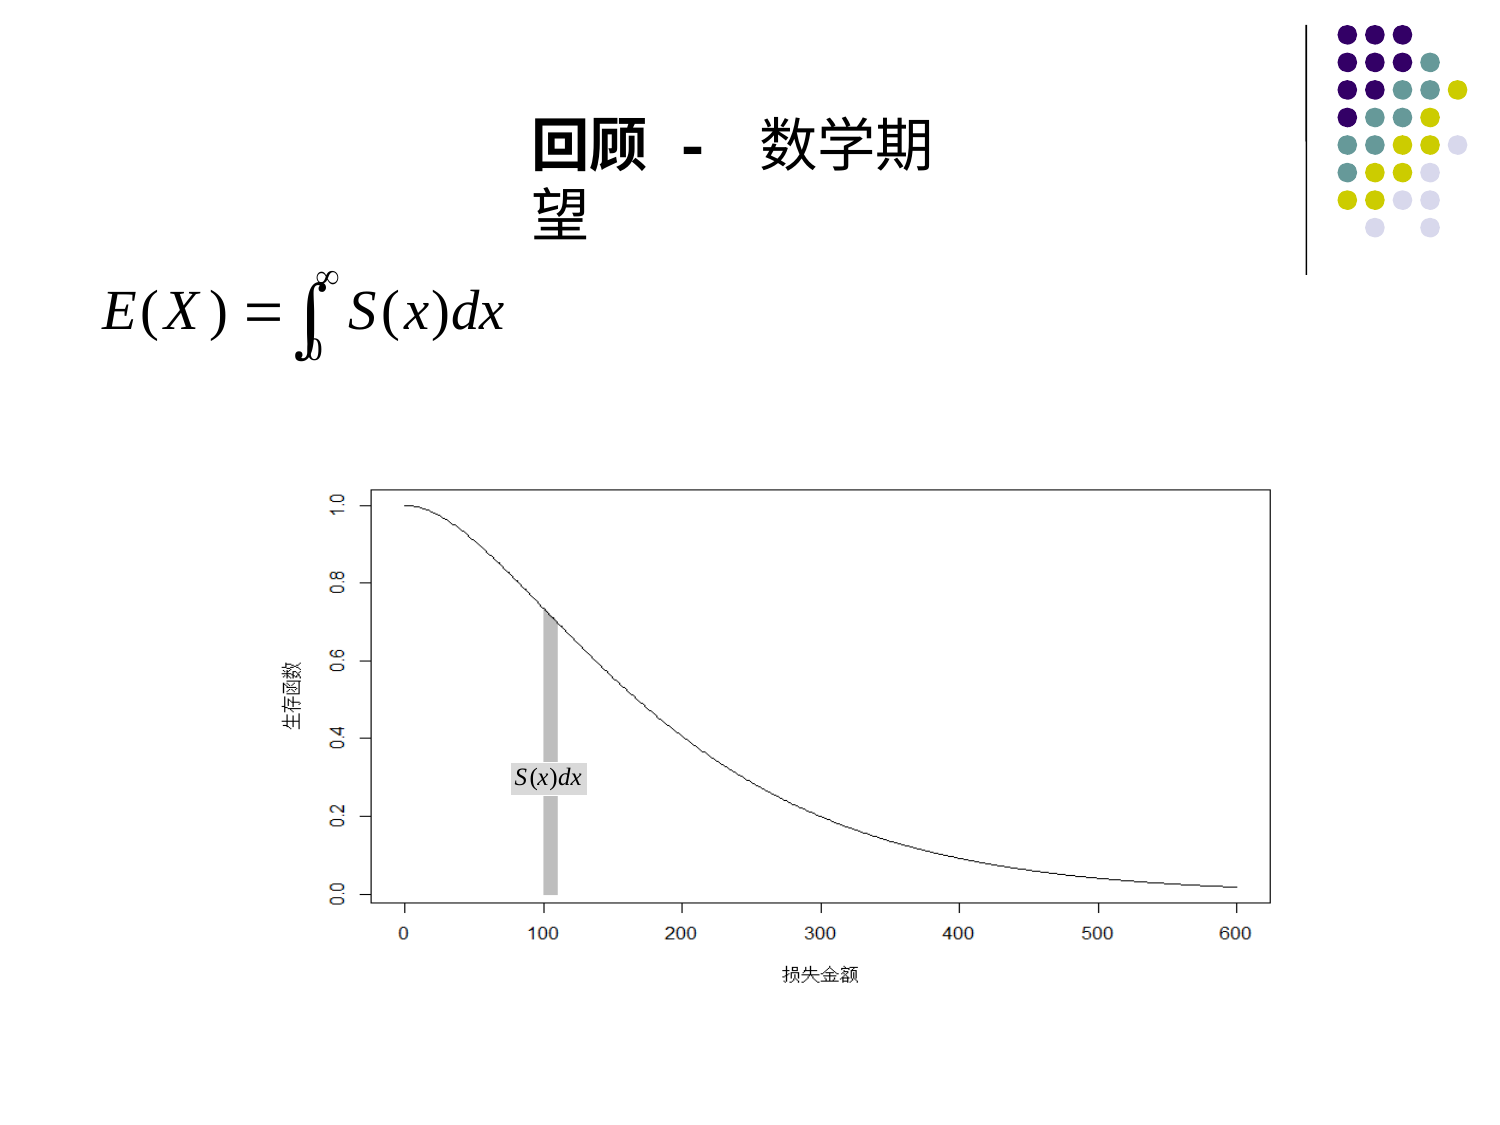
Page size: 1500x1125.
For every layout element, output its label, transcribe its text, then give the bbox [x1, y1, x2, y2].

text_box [510, 761, 588, 796]
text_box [91, 248, 517, 372]
picture [277, 407, 1319, 1006]
text_box 回顾 - 数学期望 [516, 100, 996, 326]
